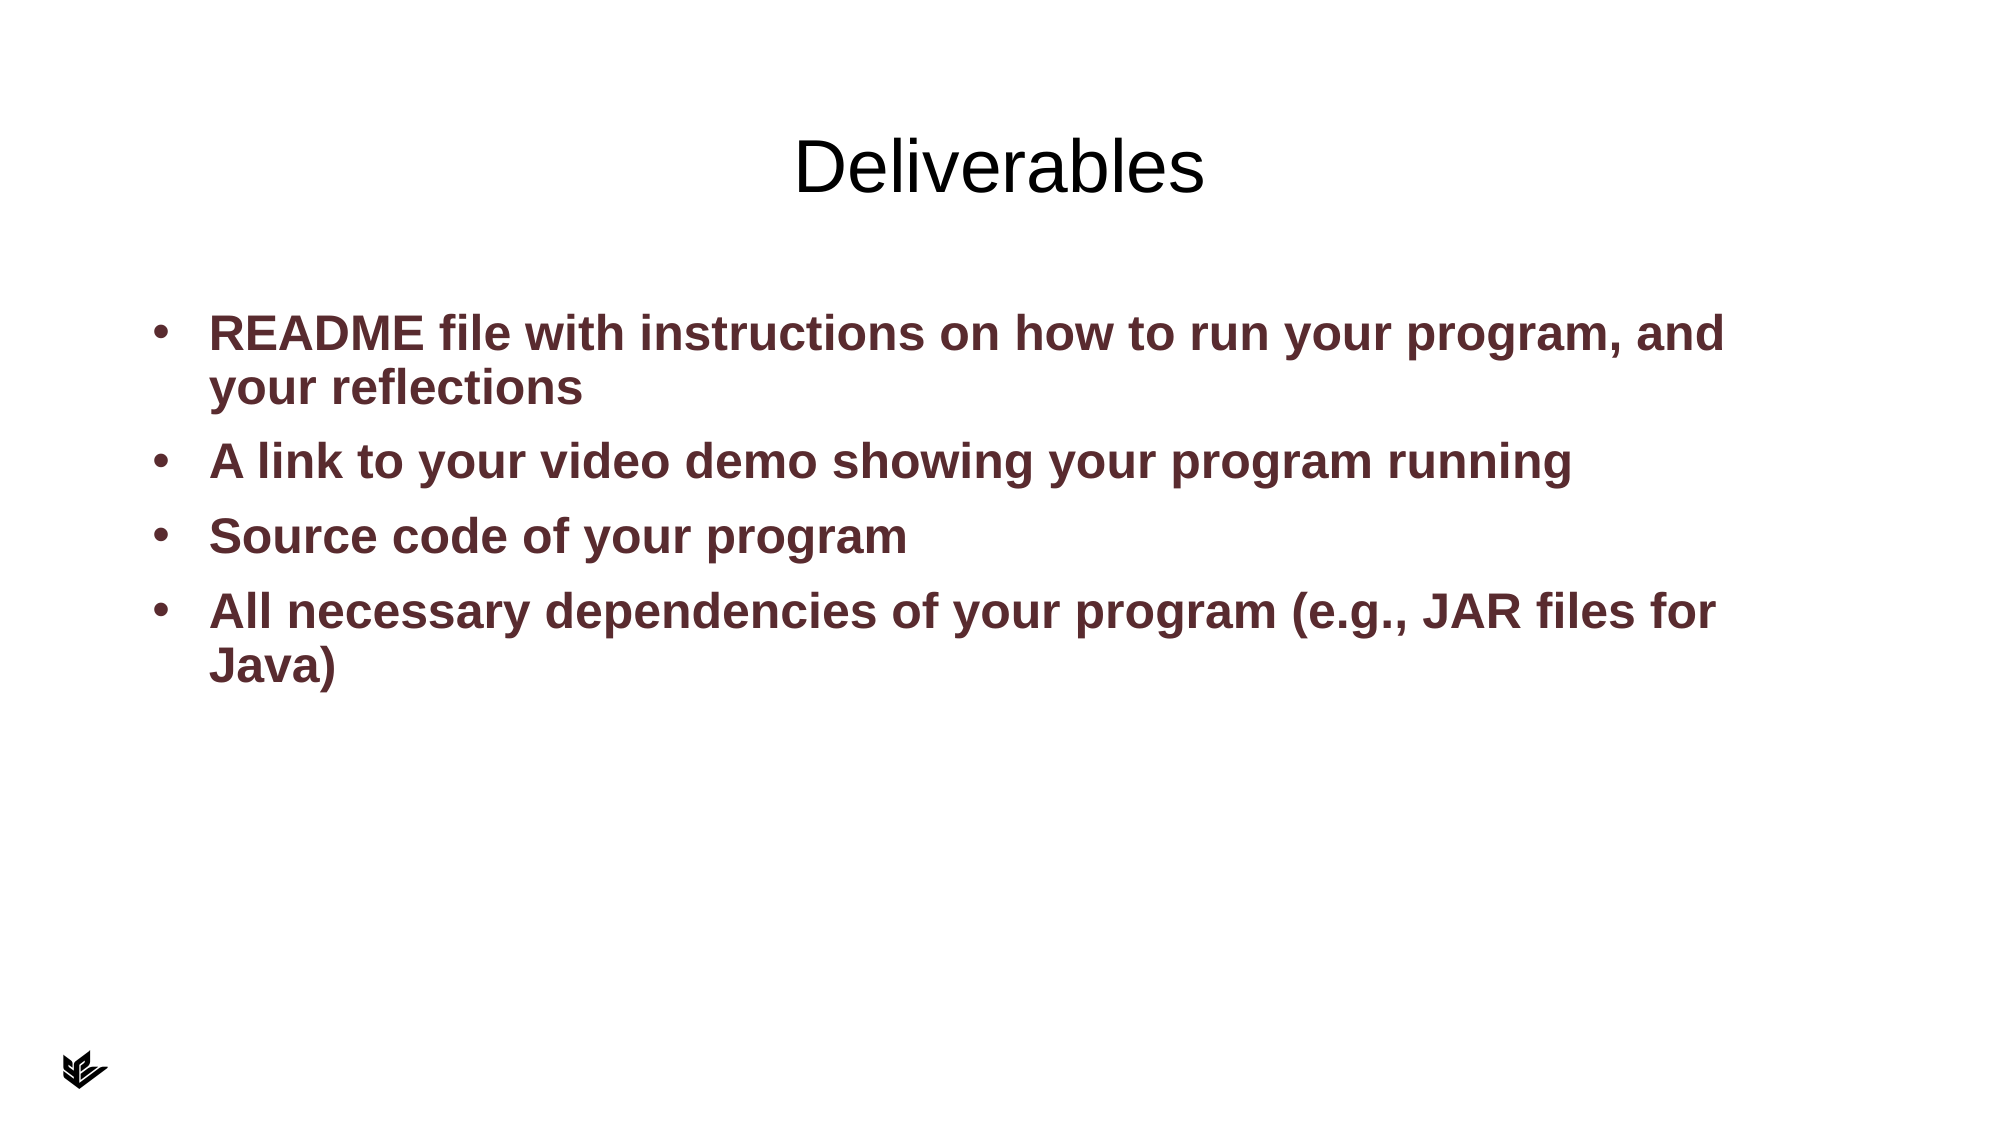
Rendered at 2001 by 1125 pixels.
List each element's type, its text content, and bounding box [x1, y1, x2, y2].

title Deliverables [137, 59, 1863, 278]
list README file with instructions on how to run your program, and your reflections A link to your video demo showing your program running Source code of your program All necessary dependencies of your program (e.g., JAR files for Java) [137, 299, 1863, 1014]
